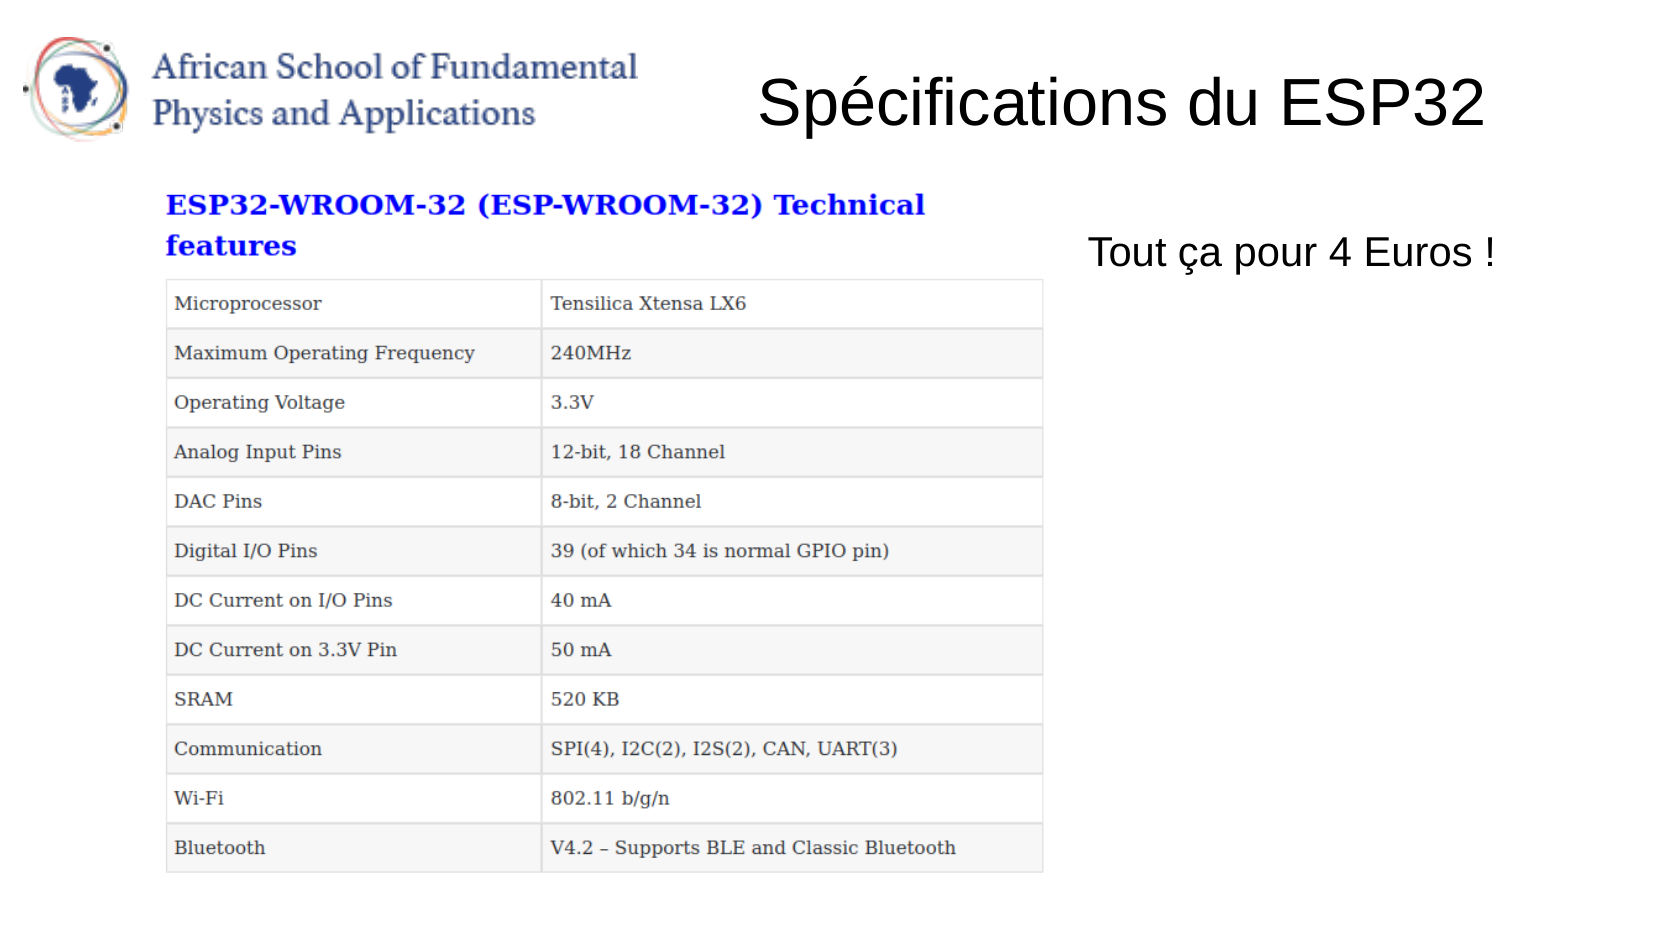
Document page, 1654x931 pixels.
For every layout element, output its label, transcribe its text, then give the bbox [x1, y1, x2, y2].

picture [149, 169, 1088, 900]
list Tout ça pour 4 Euros ! [1088, 225, 1601, 765]
title Spécifications du ESP32 [635, 21, 1610, 177]
picture [23, 37, 635, 142]
